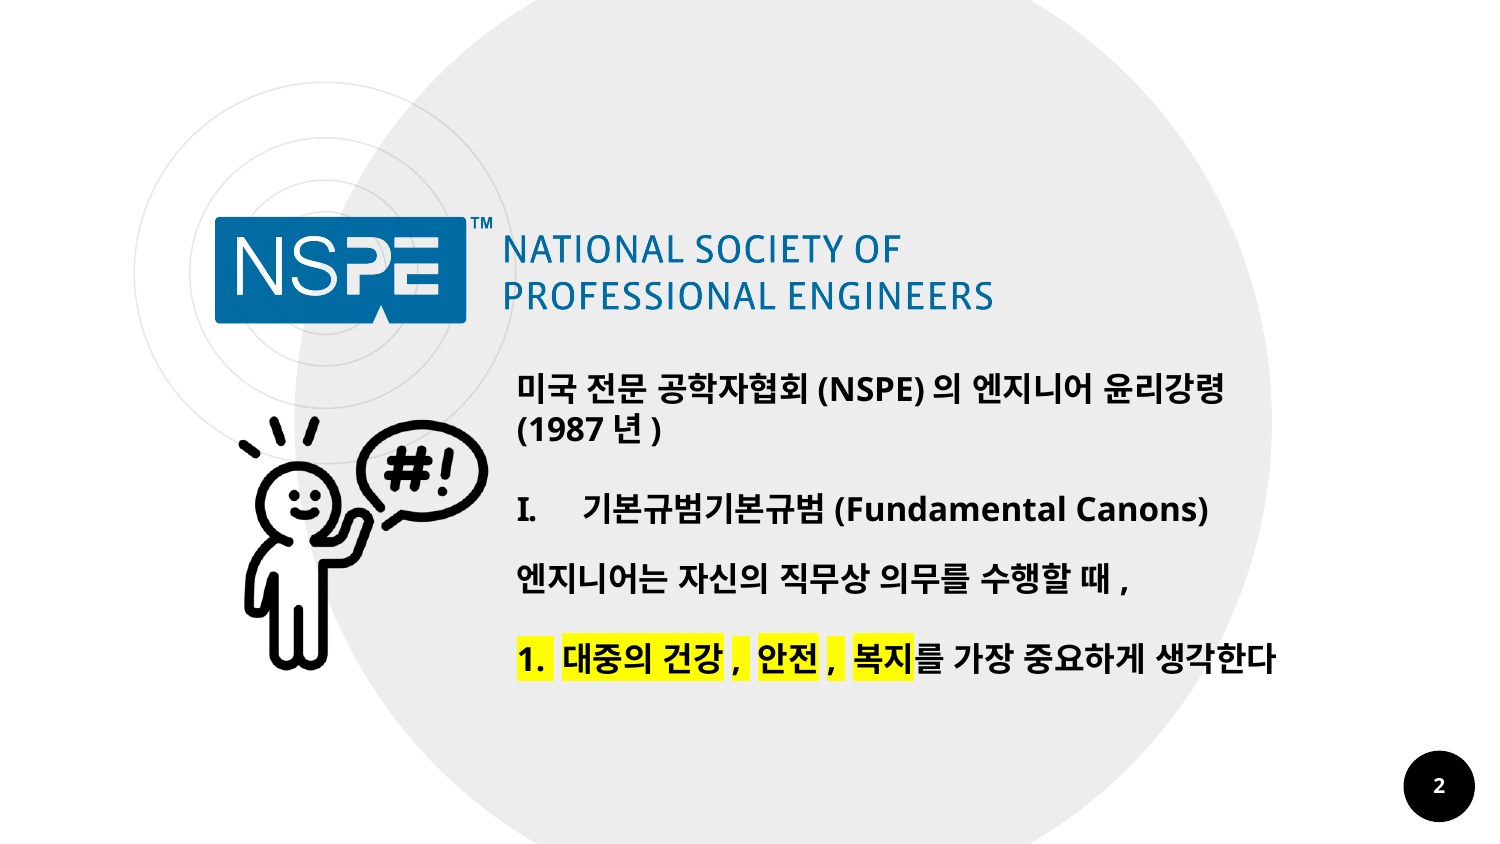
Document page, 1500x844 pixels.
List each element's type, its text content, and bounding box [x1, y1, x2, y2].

text_box 미국 전문 공학자협회(NSPE)의 엔지니어 윤리강령 (1987년) 기본규범기본규범(Fundamental Canons) 엔지니어는 자신의 직무상 의무를 수행할 때, 1. 대중의 건강, 안전, 복지를 가장 중요하게 생각한다 [502, 361, 1311, 756]
slide_number 2 [1403, 750, 1475, 823]
picture [395, 264, 438, 294]
picture [395, 238, 438, 247]
text_box [215, 416, 511, 672]
picture [293, 237, 336, 295]
picture [238, 238, 281, 294]
picture [348, 238, 390, 294]
picture [214, 177, 993, 362]
